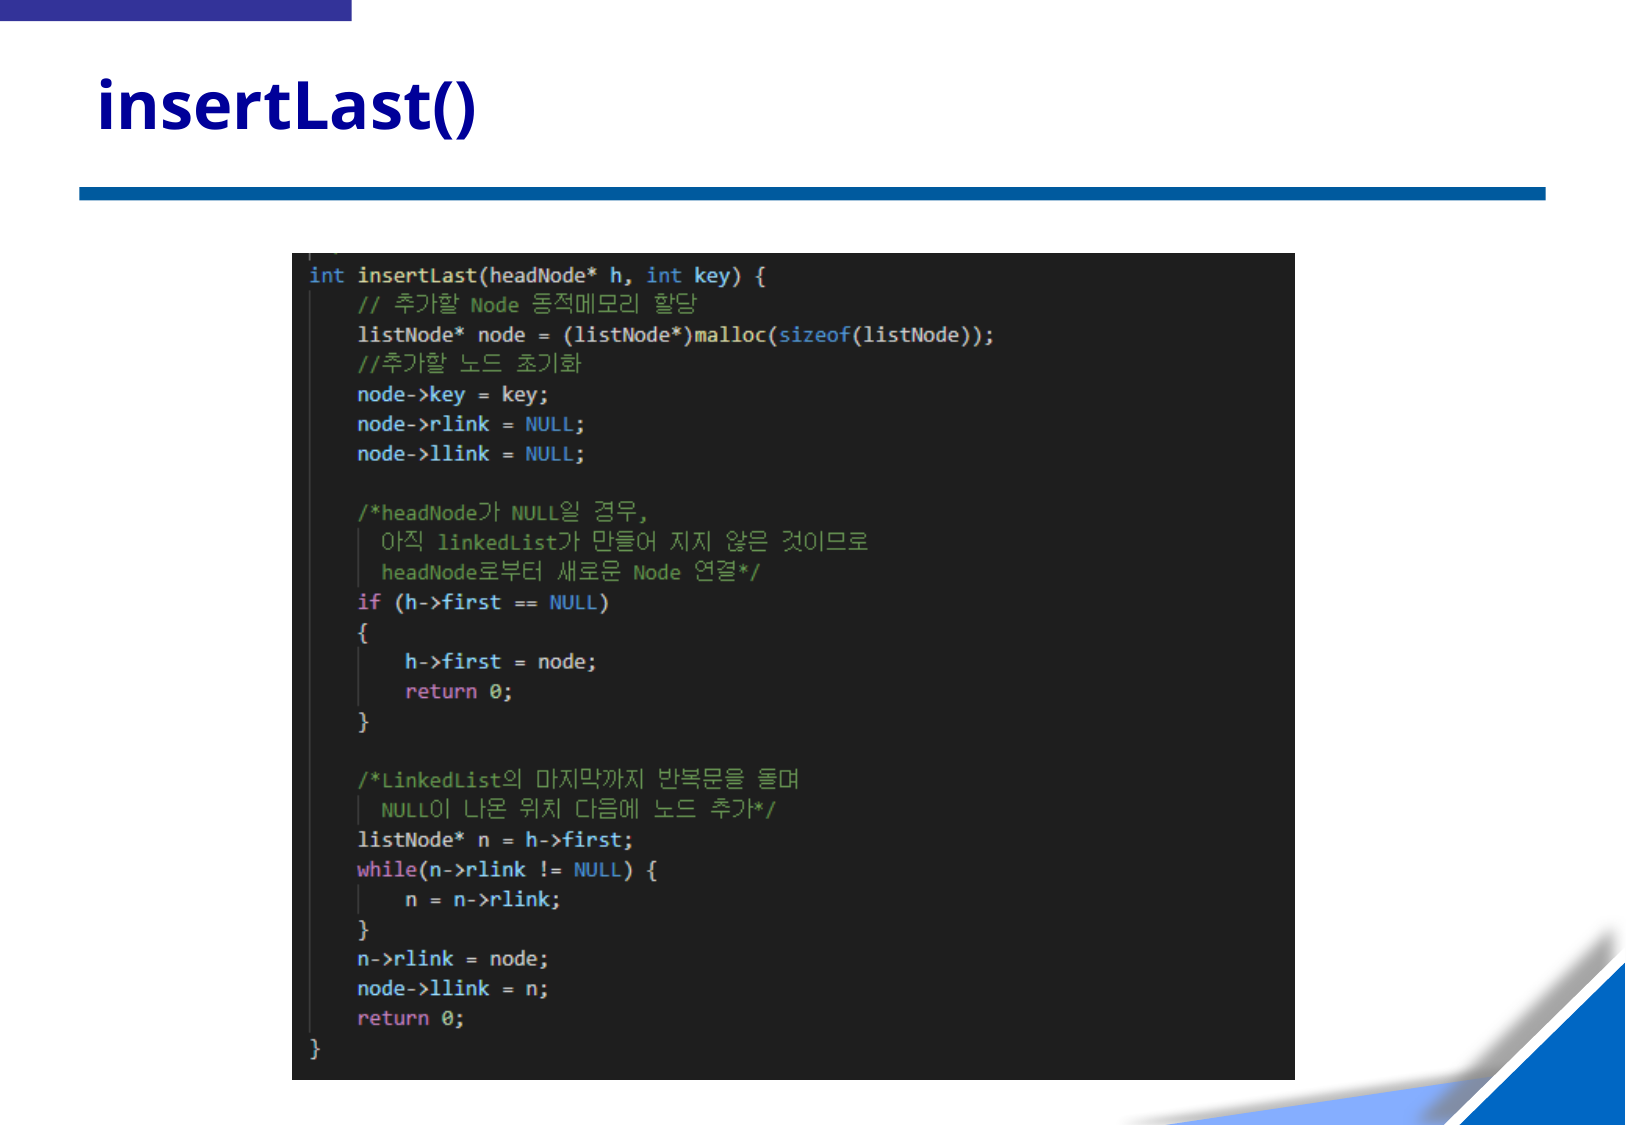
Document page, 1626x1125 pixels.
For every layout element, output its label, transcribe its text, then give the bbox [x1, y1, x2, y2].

title insertLast() [81, 45, 1544, 161]
picture [292, 252, 1295, 1081]
